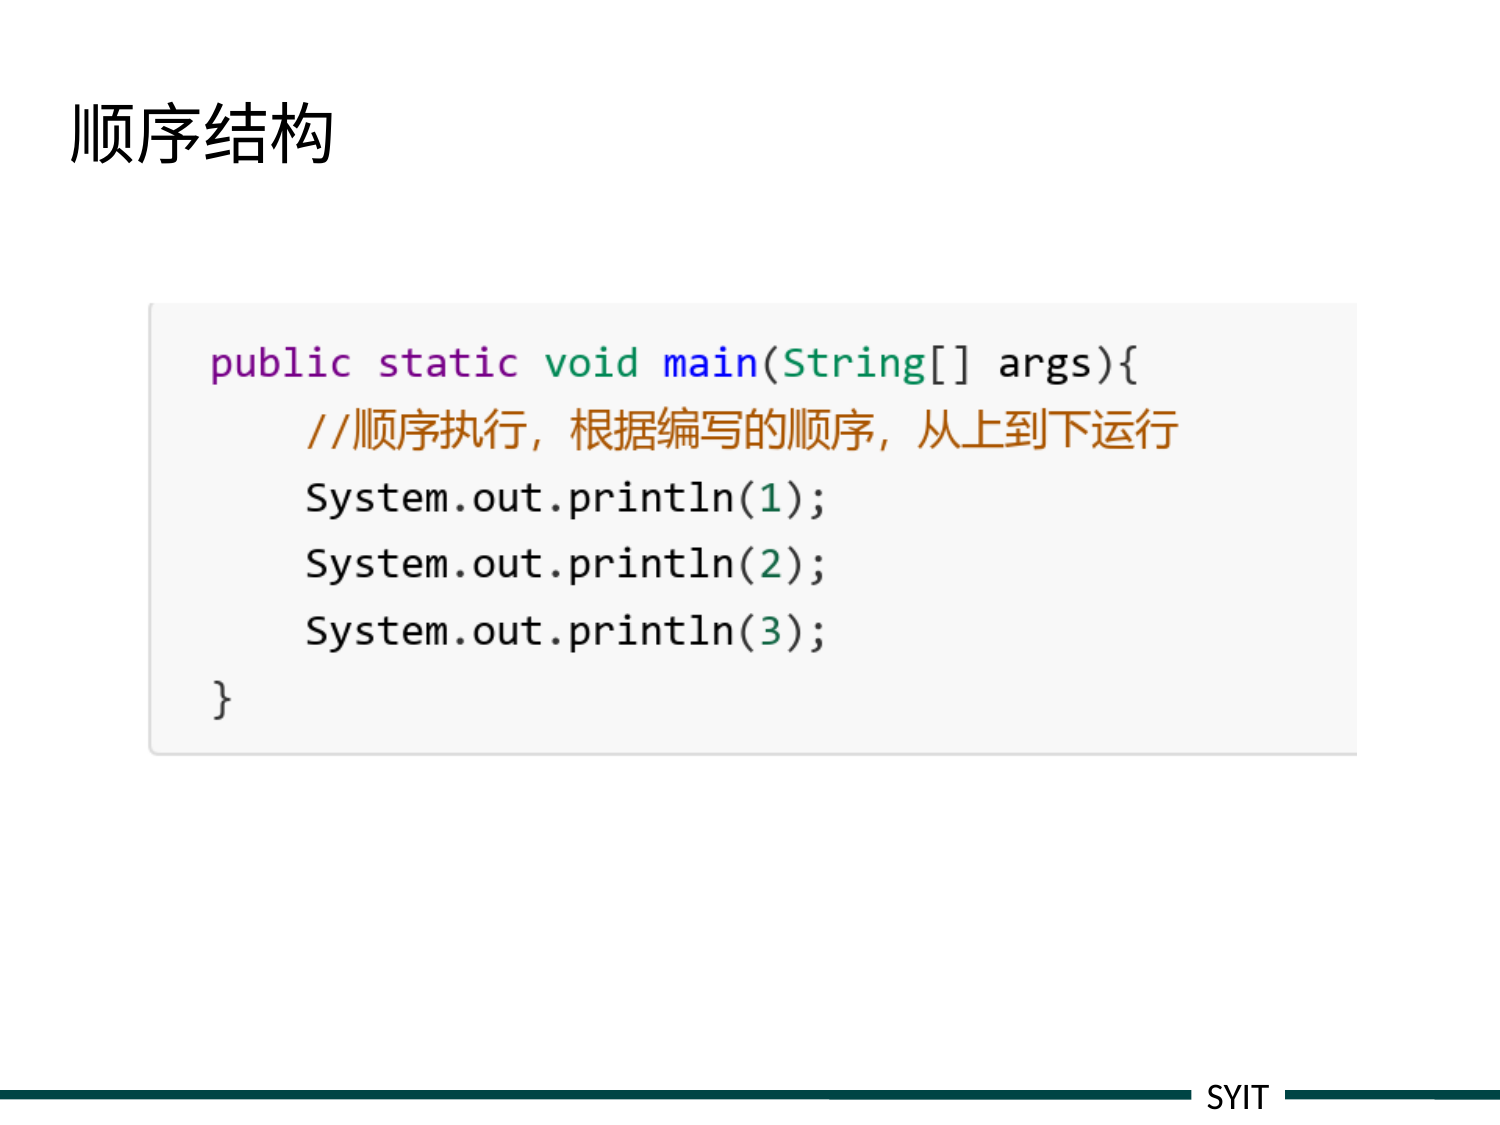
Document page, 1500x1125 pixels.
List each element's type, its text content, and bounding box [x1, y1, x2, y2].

text_box SYIT [1191, 1064, 1285, 1124]
title 顺序结构 [54, 59, 1042, 205]
subtitle [53, 208, 1430, 1035]
picture [125, 294, 1358, 764]
